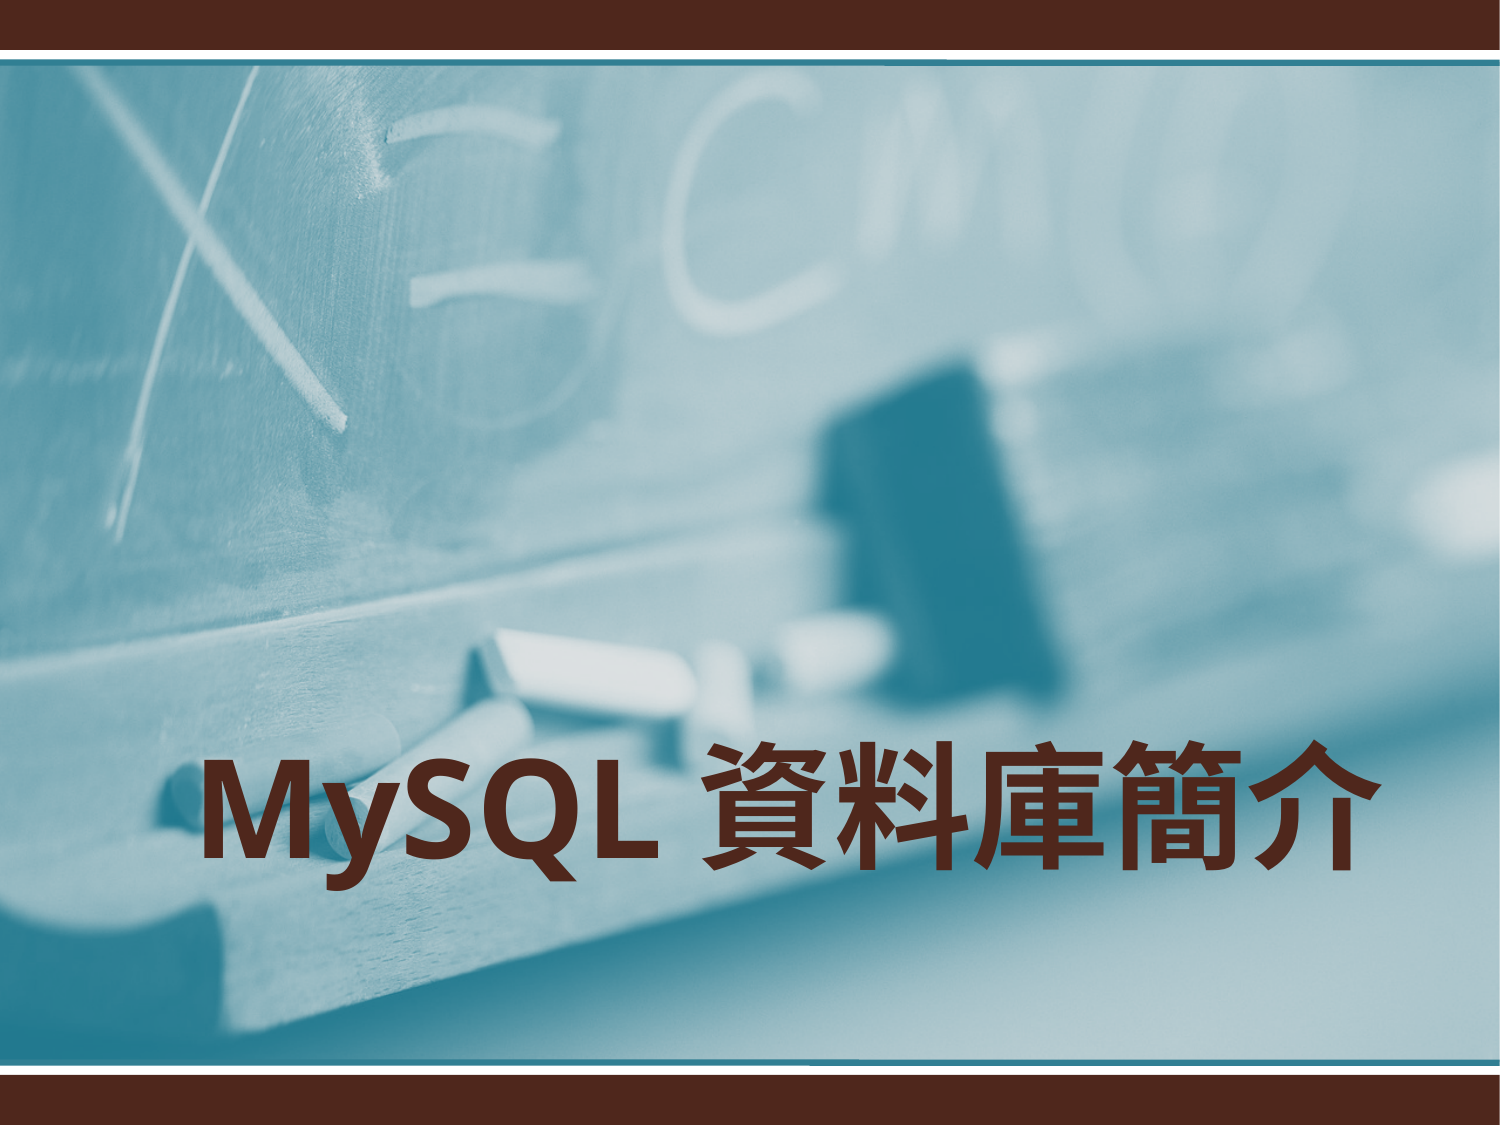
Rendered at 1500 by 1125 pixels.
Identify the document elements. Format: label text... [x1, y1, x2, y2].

subtitle MySQL資料庫簡介 [112, 314, 1465, 894]
